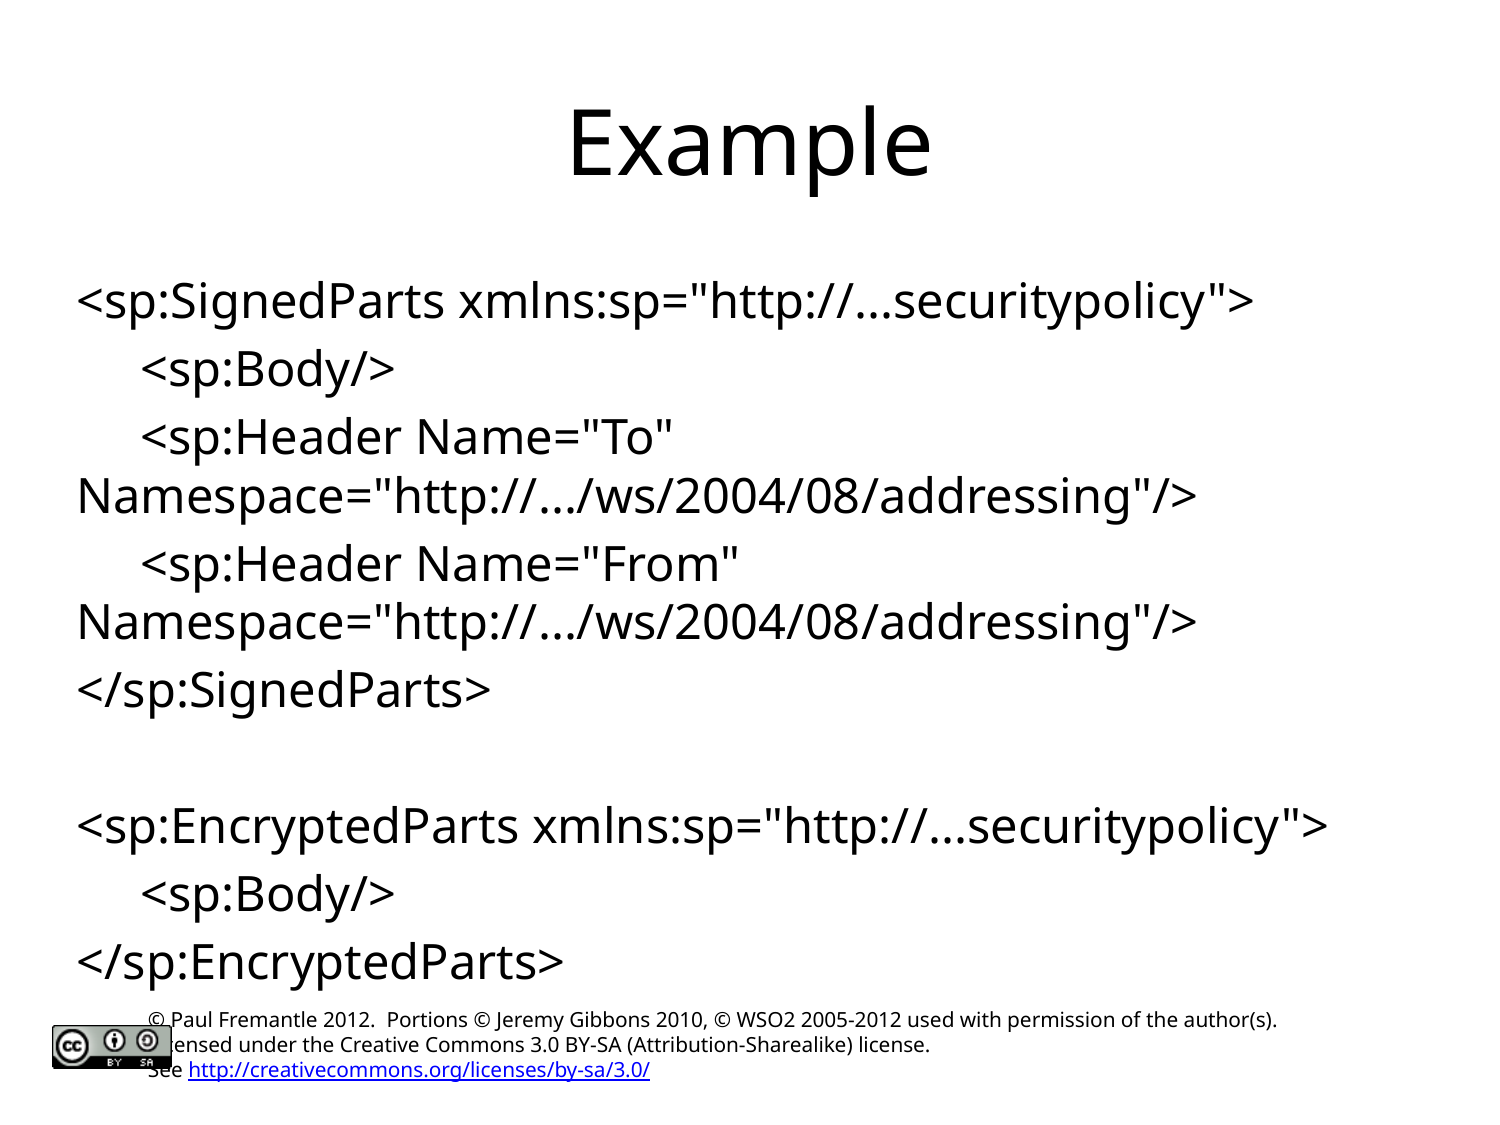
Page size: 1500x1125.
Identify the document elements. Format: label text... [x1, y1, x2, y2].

picture [52, 1025, 172, 1069]
title Example [75, 45, 1425, 233]
list <sp:SignedParts xmlns:sp="http://...securitypolicy"> <sp:Body/> <sp:Header Name="To" Namespace="http://.../ws/2004/08/addressing"/> <sp:Header Name="From" Namespace="http://.../ws/2004/08/addressing"/> </sp:SignedParts> <sp:EncryptedParts xmlns:sp="http://...securitypolicy"> <sp:Body/> </sp:EncryptedParts> [61, 262, 1412, 1005]
